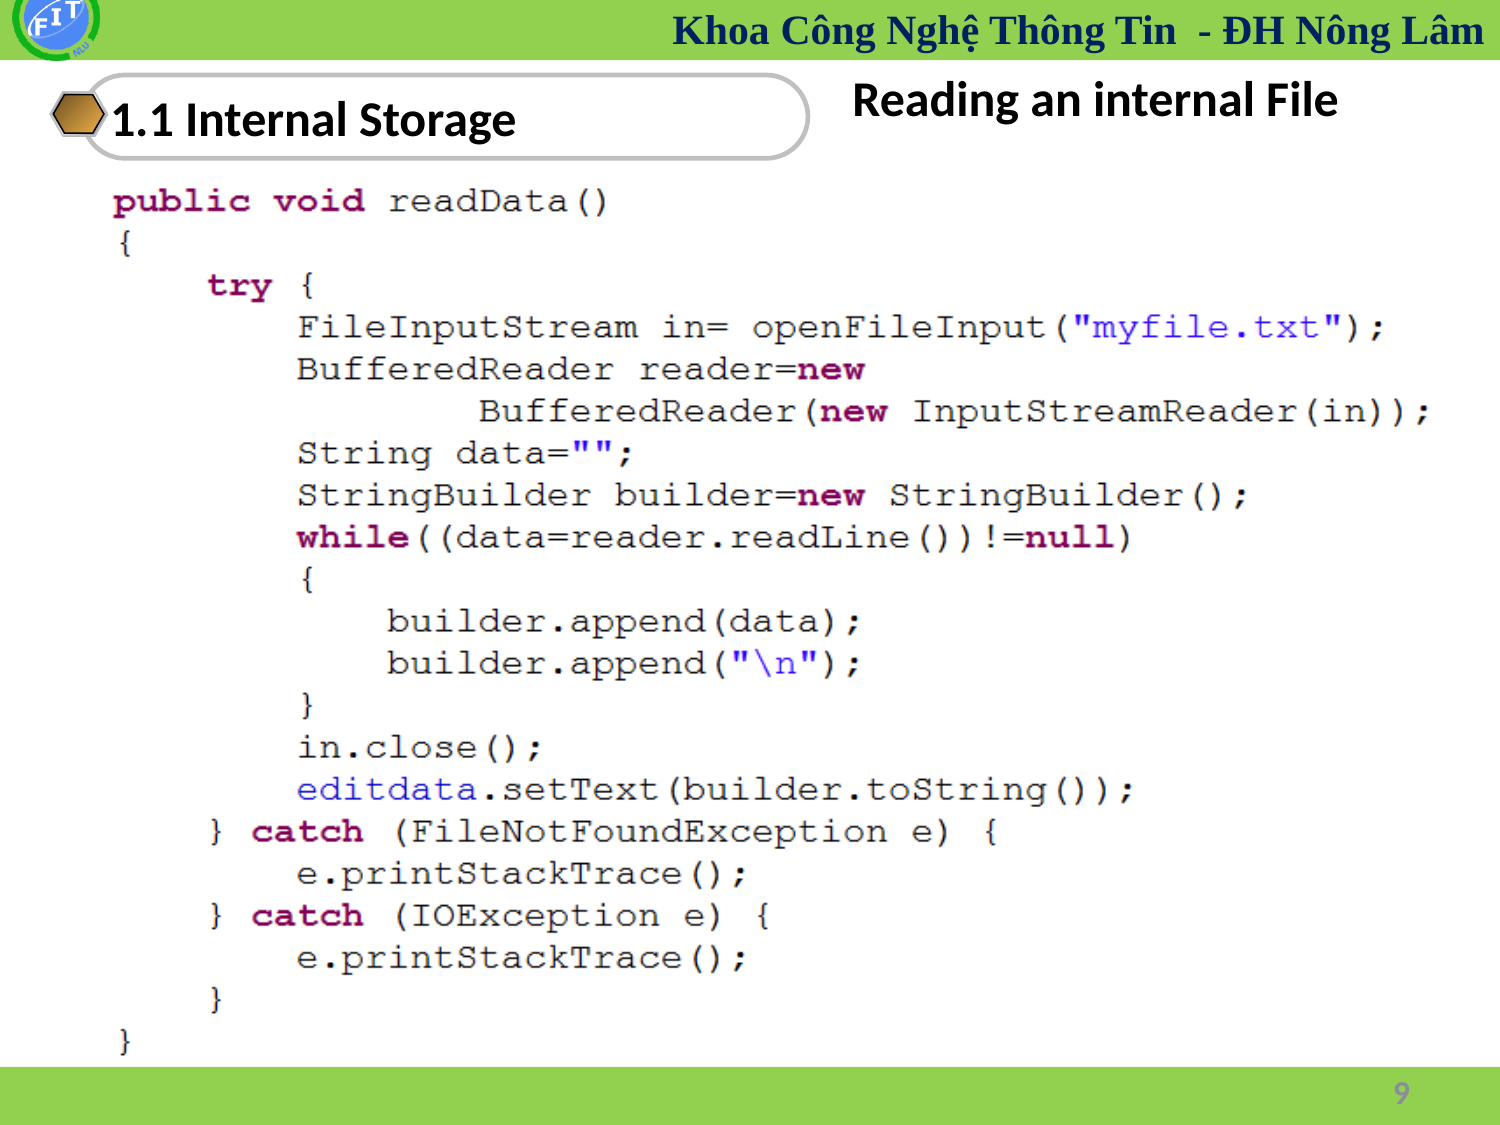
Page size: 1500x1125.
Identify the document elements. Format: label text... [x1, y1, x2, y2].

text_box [49, 74, 809, 159]
picture [12, 0, 100, 61]
text_box Reading an internal File [837, 58, 1425, 134]
picture [109, 187, 1437, 1062]
slide_number 9 [1074, 1069, 1425, 1121]
